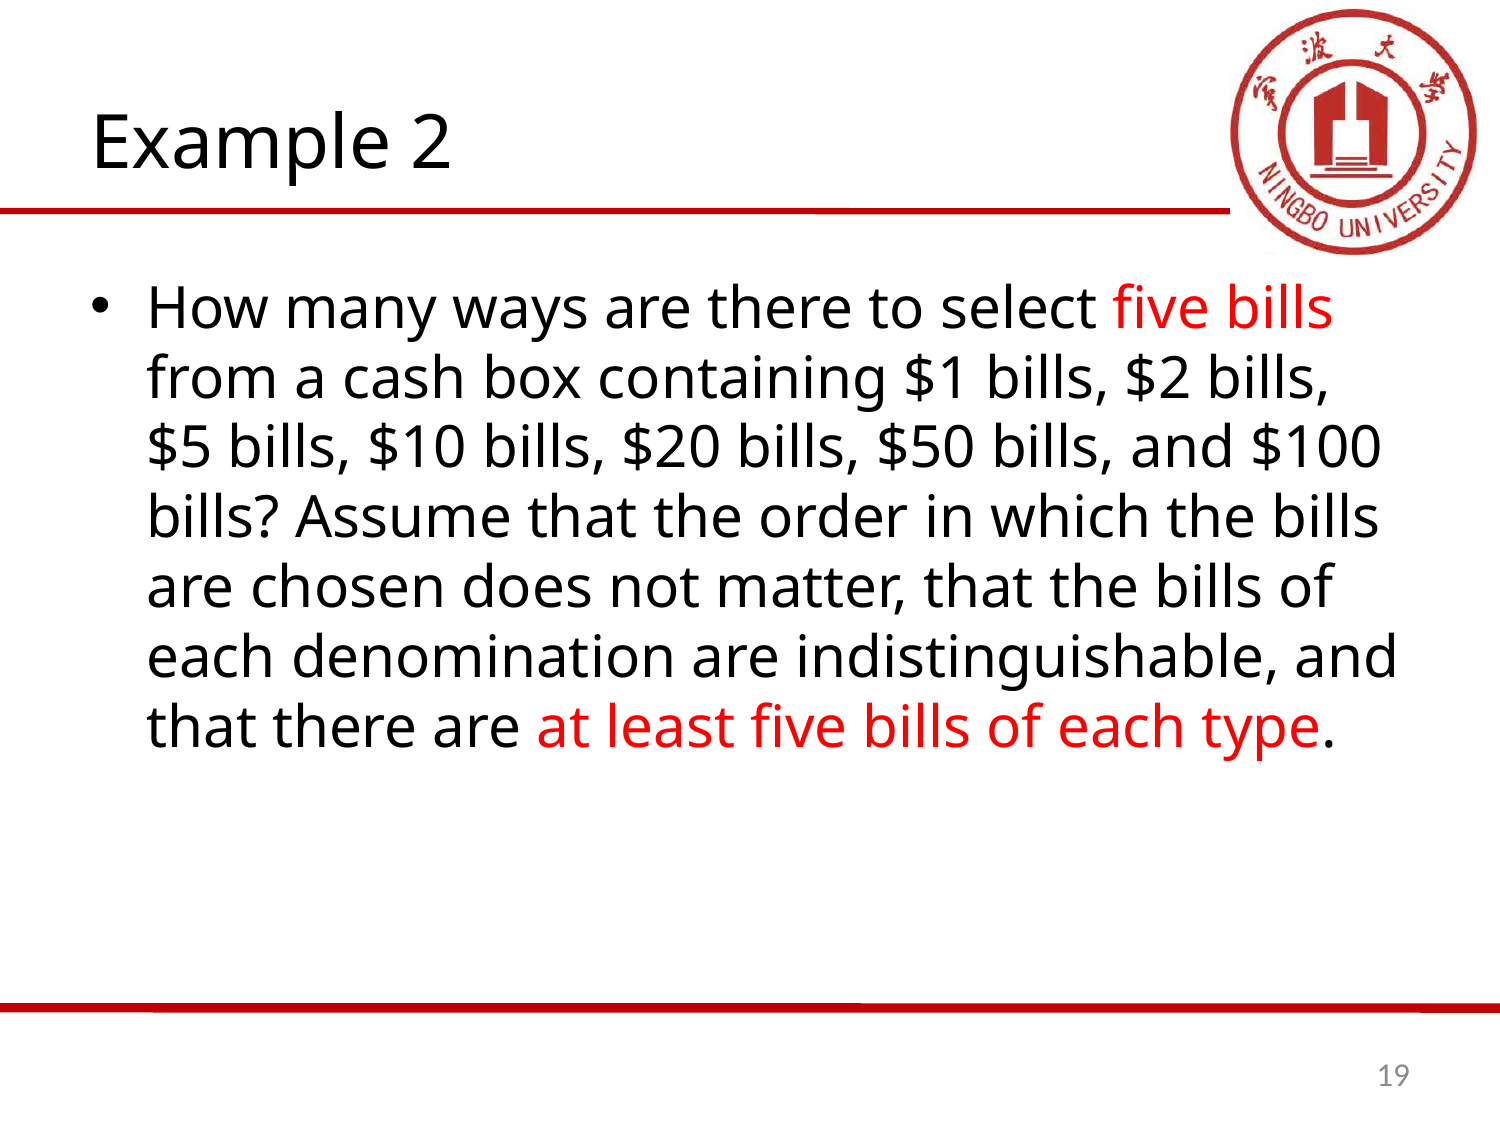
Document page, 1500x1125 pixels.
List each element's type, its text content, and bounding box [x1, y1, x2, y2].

picture [1230, 8, 1477, 255]
slide_number 19 [1074, 1042, 1425, 1103]
list How many ways are there to select five bills from a cash box containing $1 bills, $2 bills, $5 bills, $10 bills, $20 bills, $50 bills, and $100 bills? Assume that the order in which the bills are chosen does not matter, that the bills of each denomination are indistinguishable, and that there are at least five bills of each type. [75, 262, 1425, 1005]
title Example 2 [75, 45, 1425, 233]
